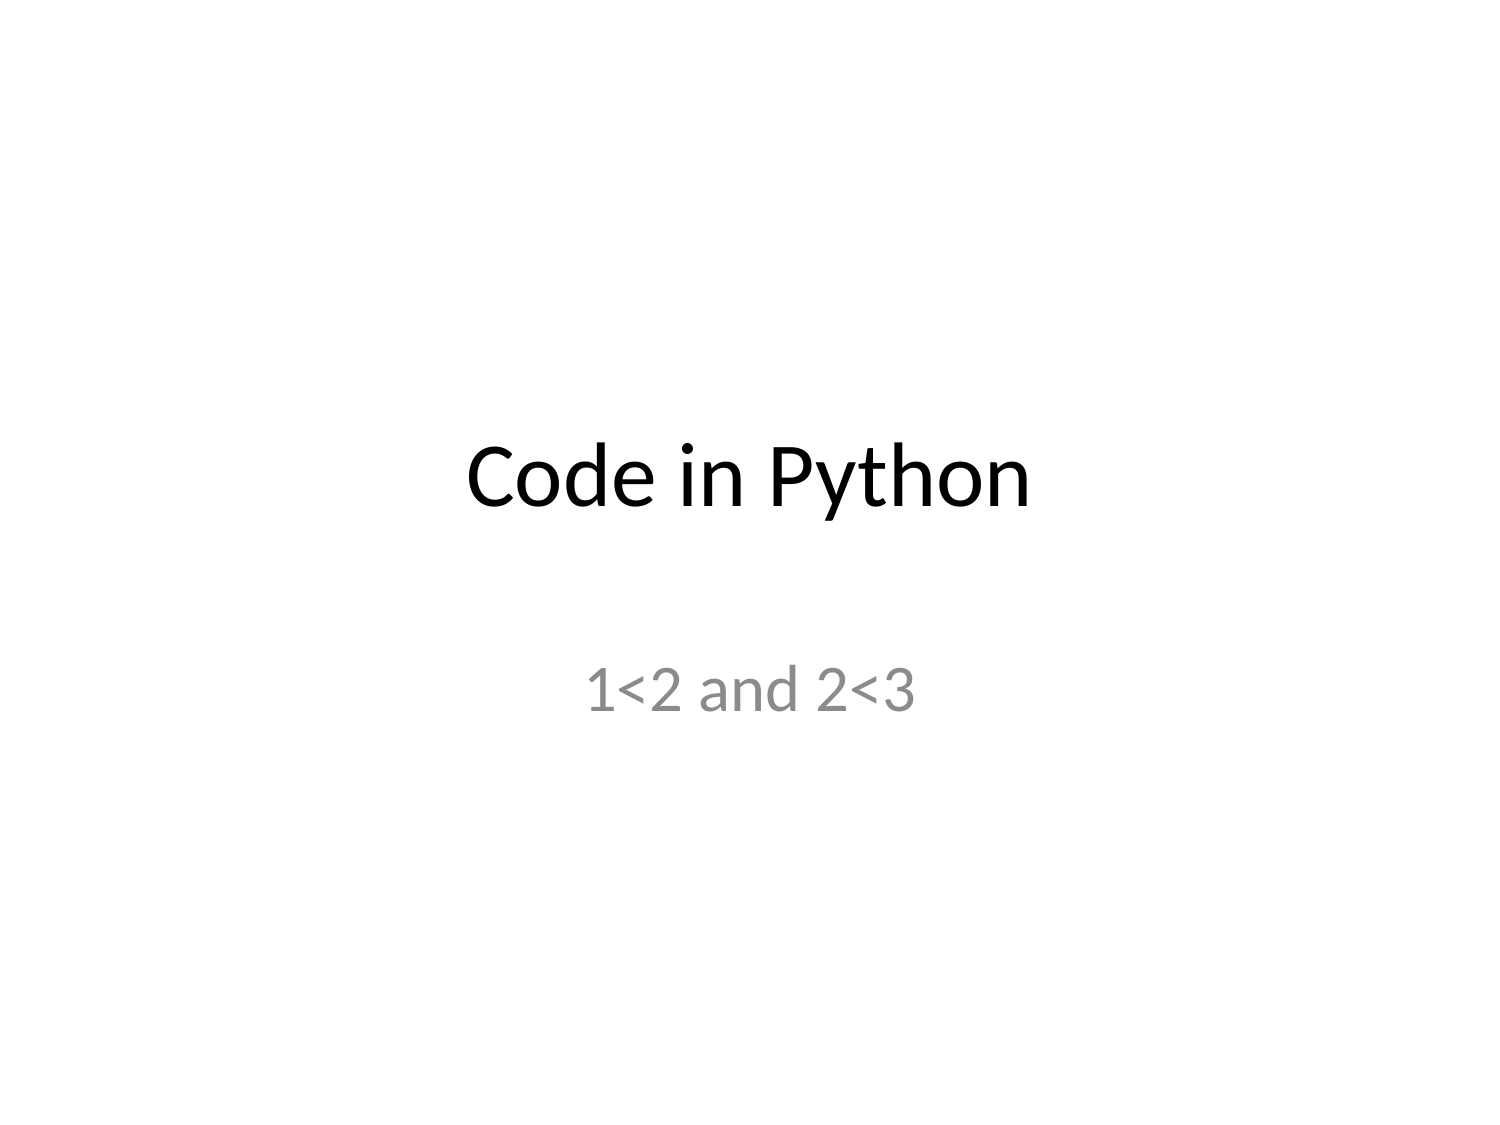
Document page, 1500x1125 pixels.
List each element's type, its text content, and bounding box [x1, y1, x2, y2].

subtitle 1<2 and 2<3 [225, 637, 1275, 925]
title Code in Python [112, 349, 1388, 591]
